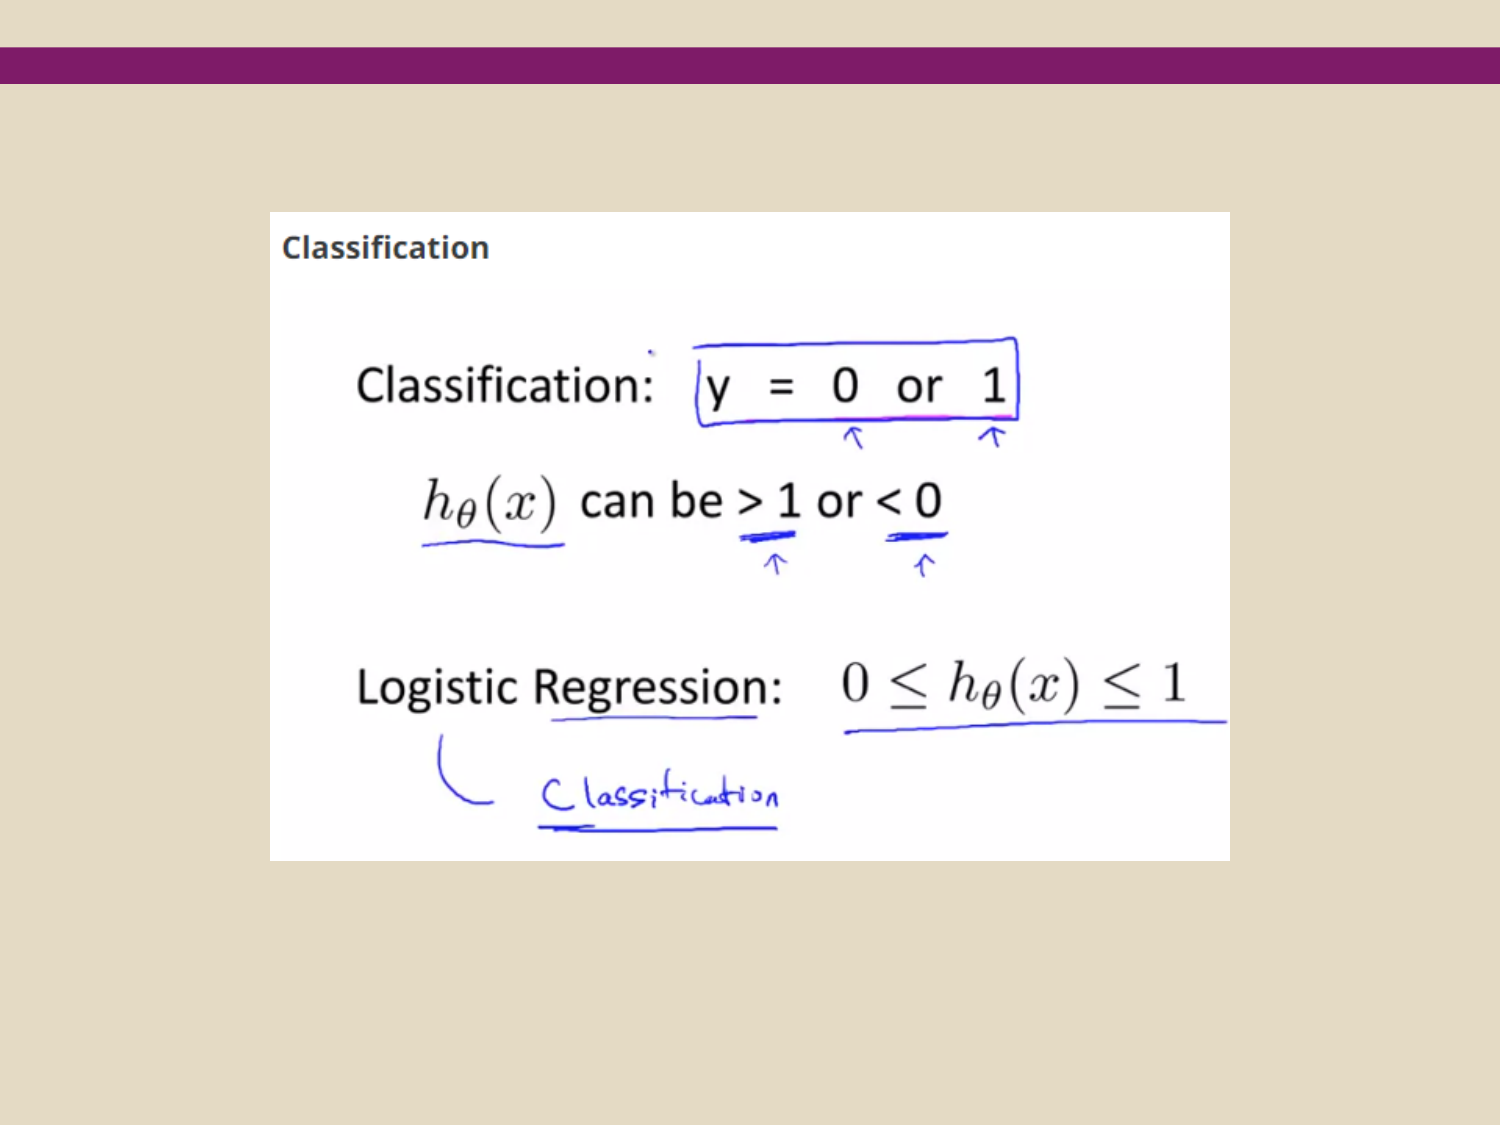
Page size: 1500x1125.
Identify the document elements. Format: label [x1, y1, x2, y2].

text_box [0, 47, 1500, 84]
picture [270, 212, 1230, 862]
